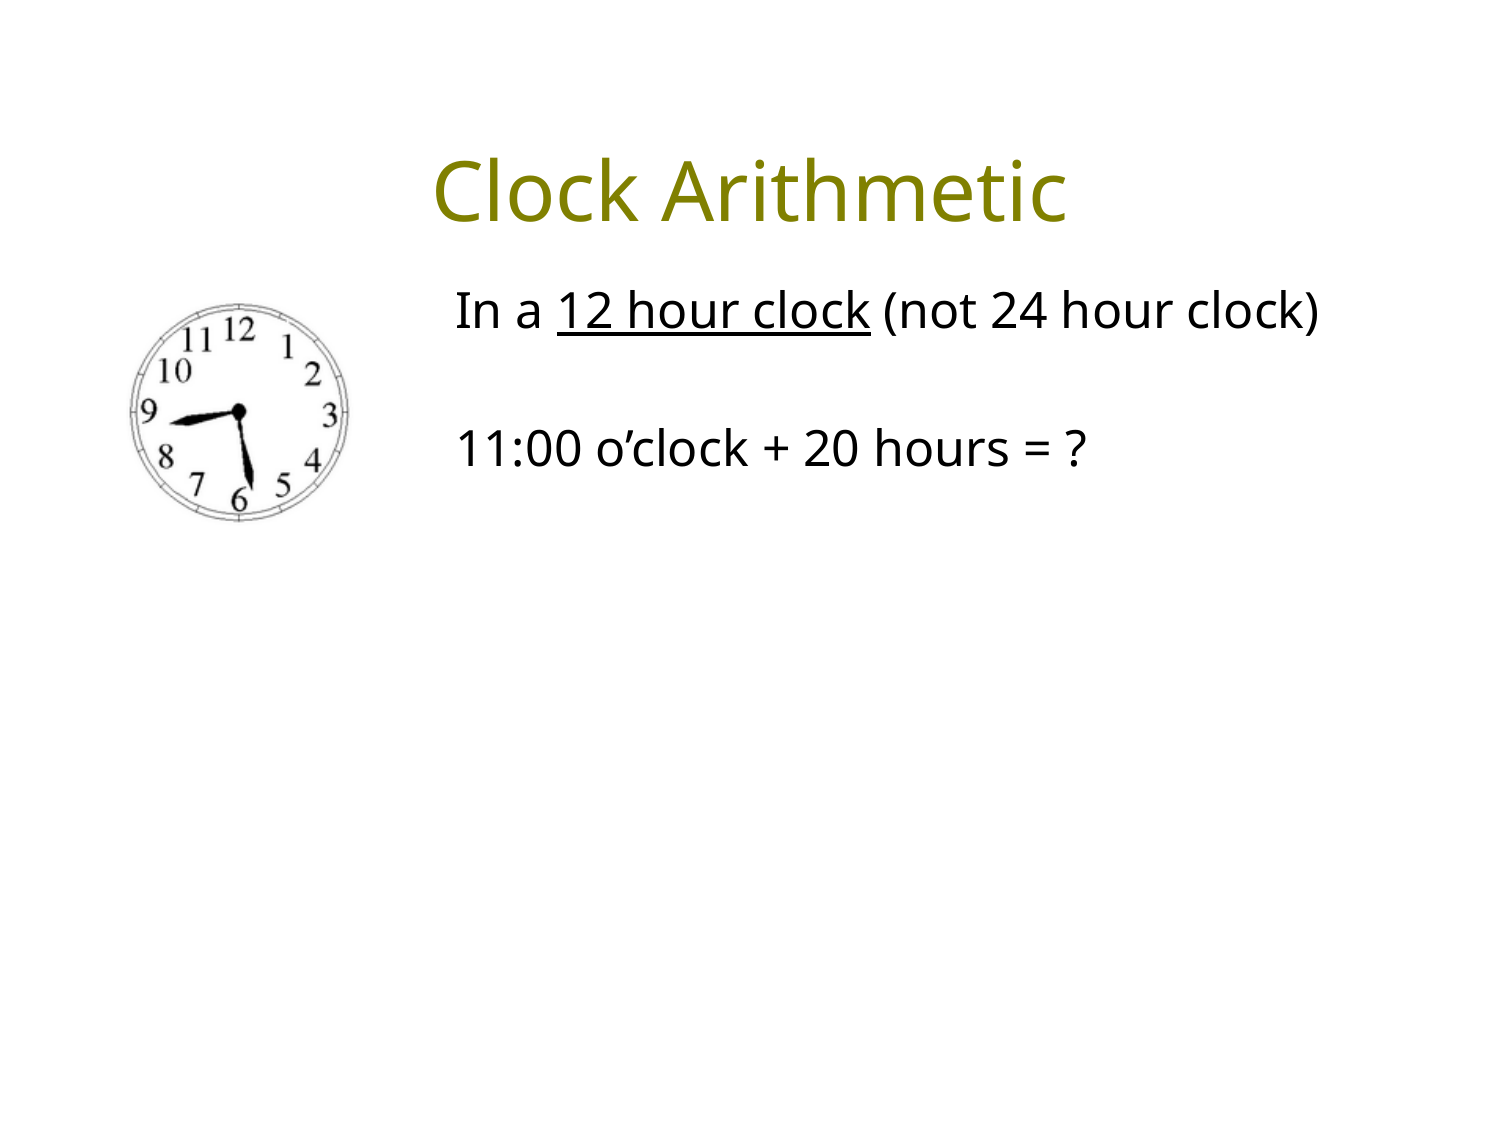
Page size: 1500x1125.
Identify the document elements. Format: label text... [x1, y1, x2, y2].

list In a 12 hour clock (not 24 hour clock) 11:00 o’clock + 20 hours = ? [440, 261, 1413, 576]
title Clock Arithmetic [87, 91, 1413, 286]
picture [119, 284, 361, 533]
